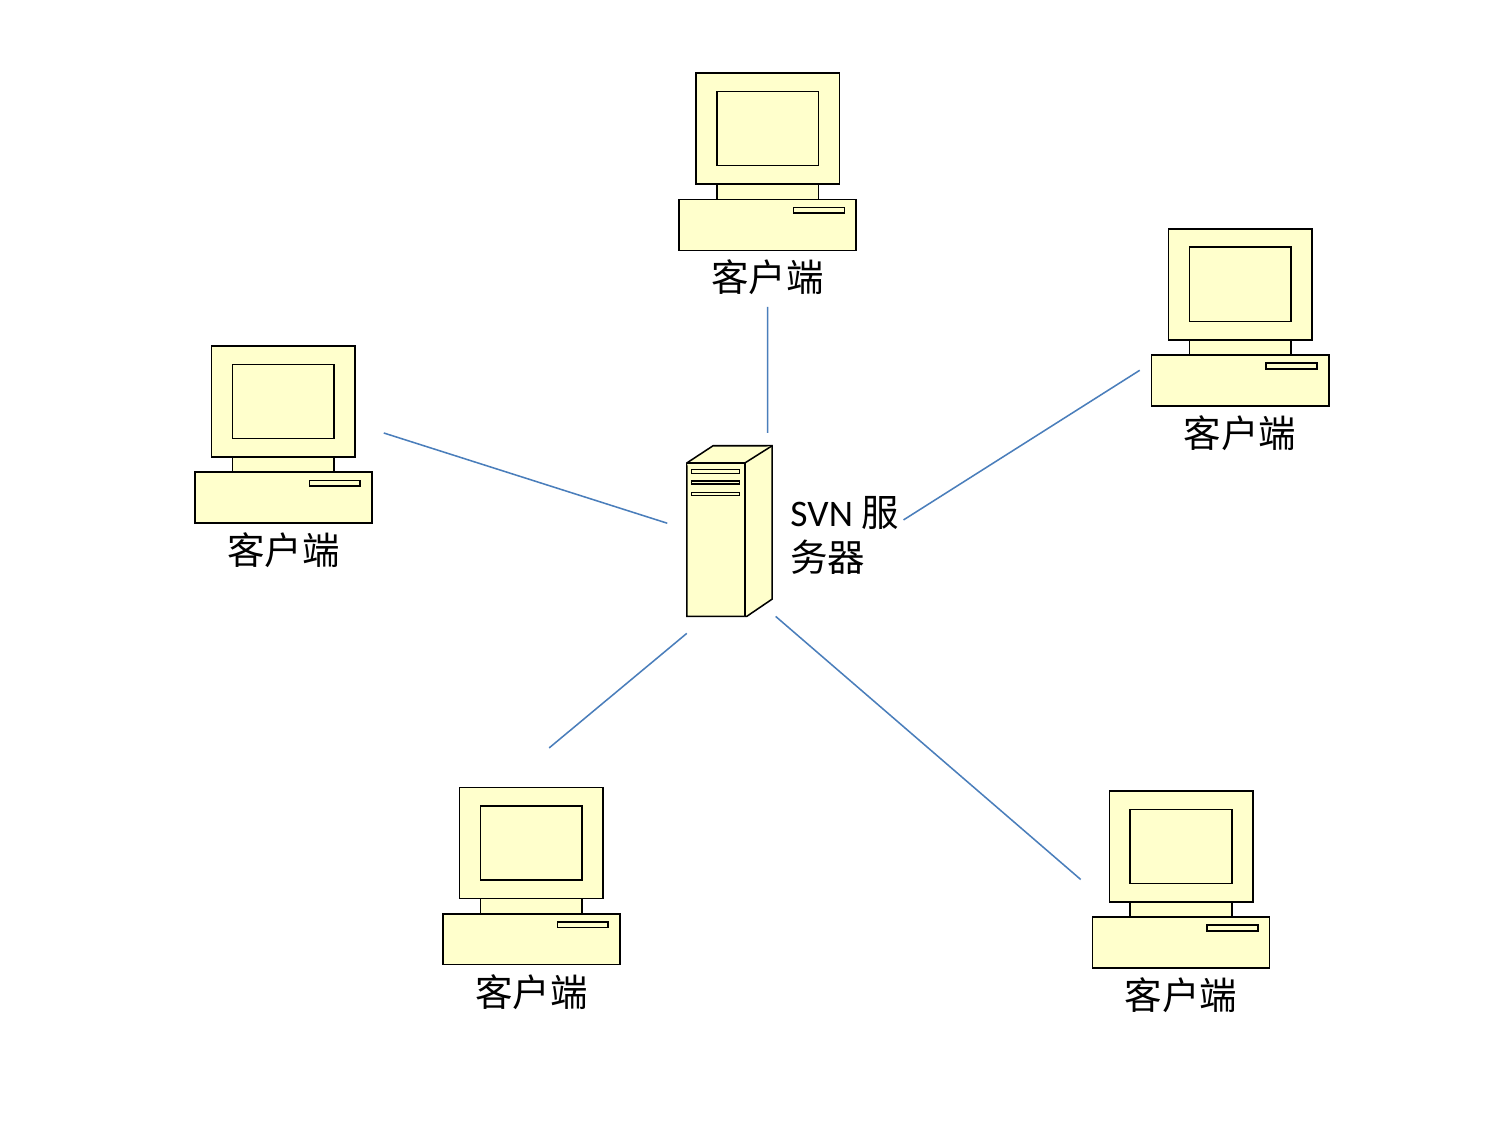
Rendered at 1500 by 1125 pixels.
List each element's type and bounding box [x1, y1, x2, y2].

text_box [548, 633, 688, 749]
text_box [182, 345, 384, 581]
text_box [1080, 790, 1282, 1026]
text_box [1139, 228, 1341, 464]
text_box [430, 787, 632, 1023]
text_box [903, 370, 1140, 521]
text_box [383, 432, 668, 524]
text_box [775, 616, 1081, 880]
text_box [666, 72, 869, 308]
text_box [686, 445, 942, 617]
